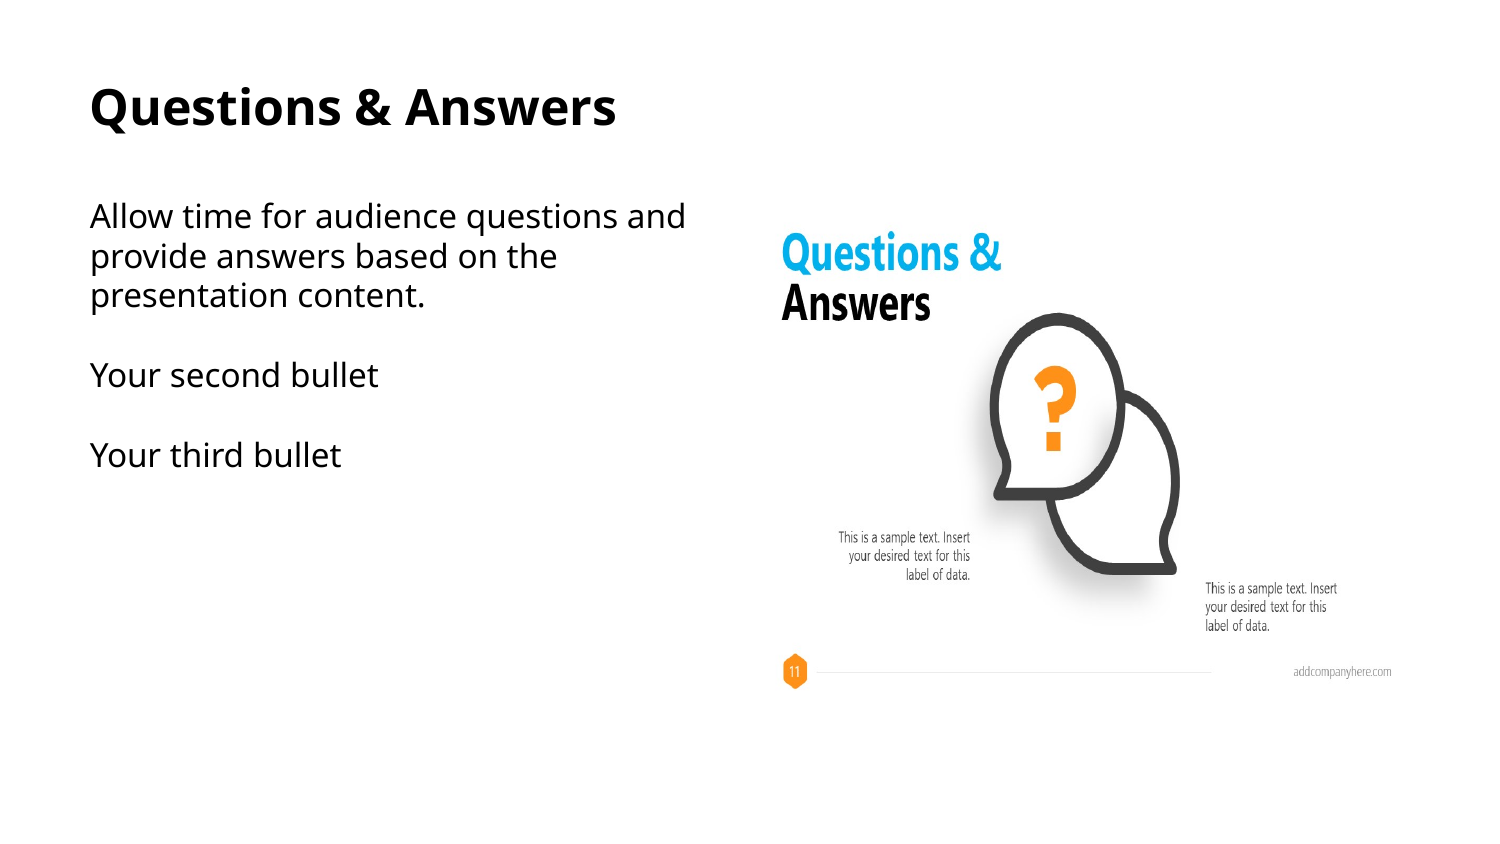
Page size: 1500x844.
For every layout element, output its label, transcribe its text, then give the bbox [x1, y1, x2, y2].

text_box Allow time for audience questions and provide answers based on the presentation content. Your second bullet Your third bullet [74, 187, 749, 713]
text_box Questions & Answers [74, 37, 1425, 173]
picture [749, 187, 1425, 713]
